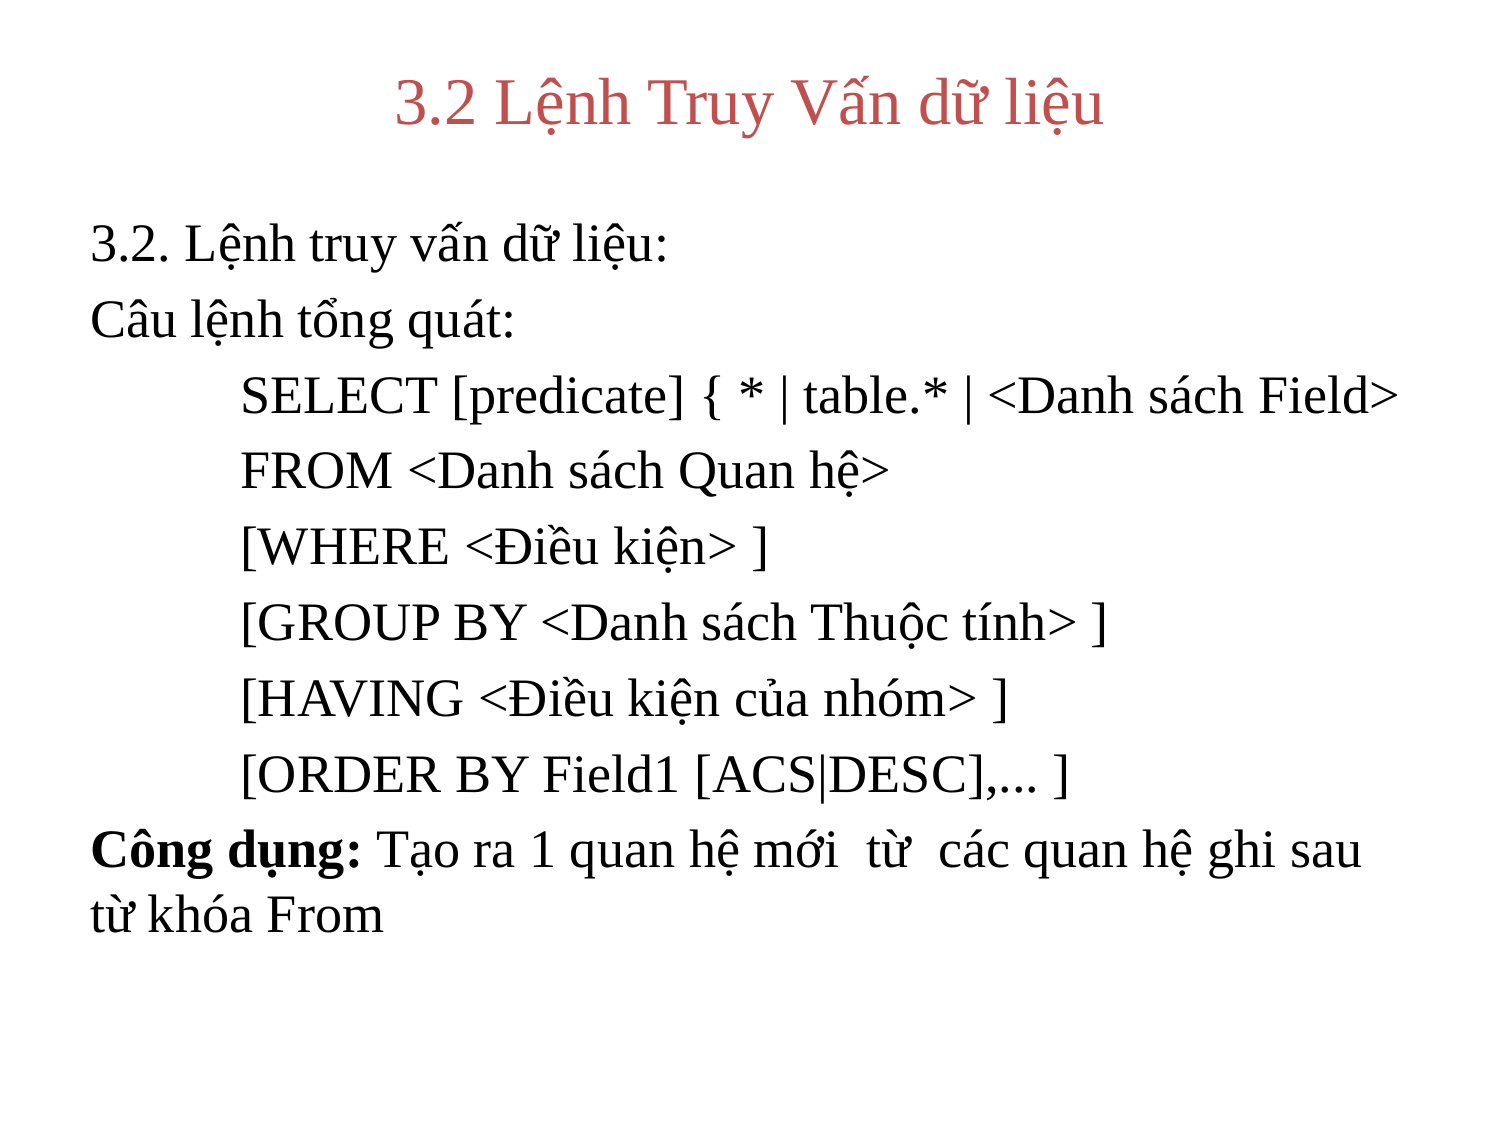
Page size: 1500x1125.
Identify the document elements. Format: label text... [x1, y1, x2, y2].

list 3.2. Lệnh truy vấn dữ liệu: Câu lệnh tổng quát: SELECT [predicate] { * | table.* | <Danh sách Field> FROM <Danh sách Quan hệ> [WHERE <Điều kiện> ] [GROUP BY <Danh sách Thuộc tính> ] [HAVING <Điều kiện của nhóm> ] [ORDER BY Field1 [ACS|DESC],... ] Công dụng: Tạo ra 1 quan hệ mới từ các quan hệ ghi sau từ khóa From [75, 200, 1425, 1005]
title 3.2 Lệnh Truy Vấn dữ liệu [75, 45, 1425, 150]
